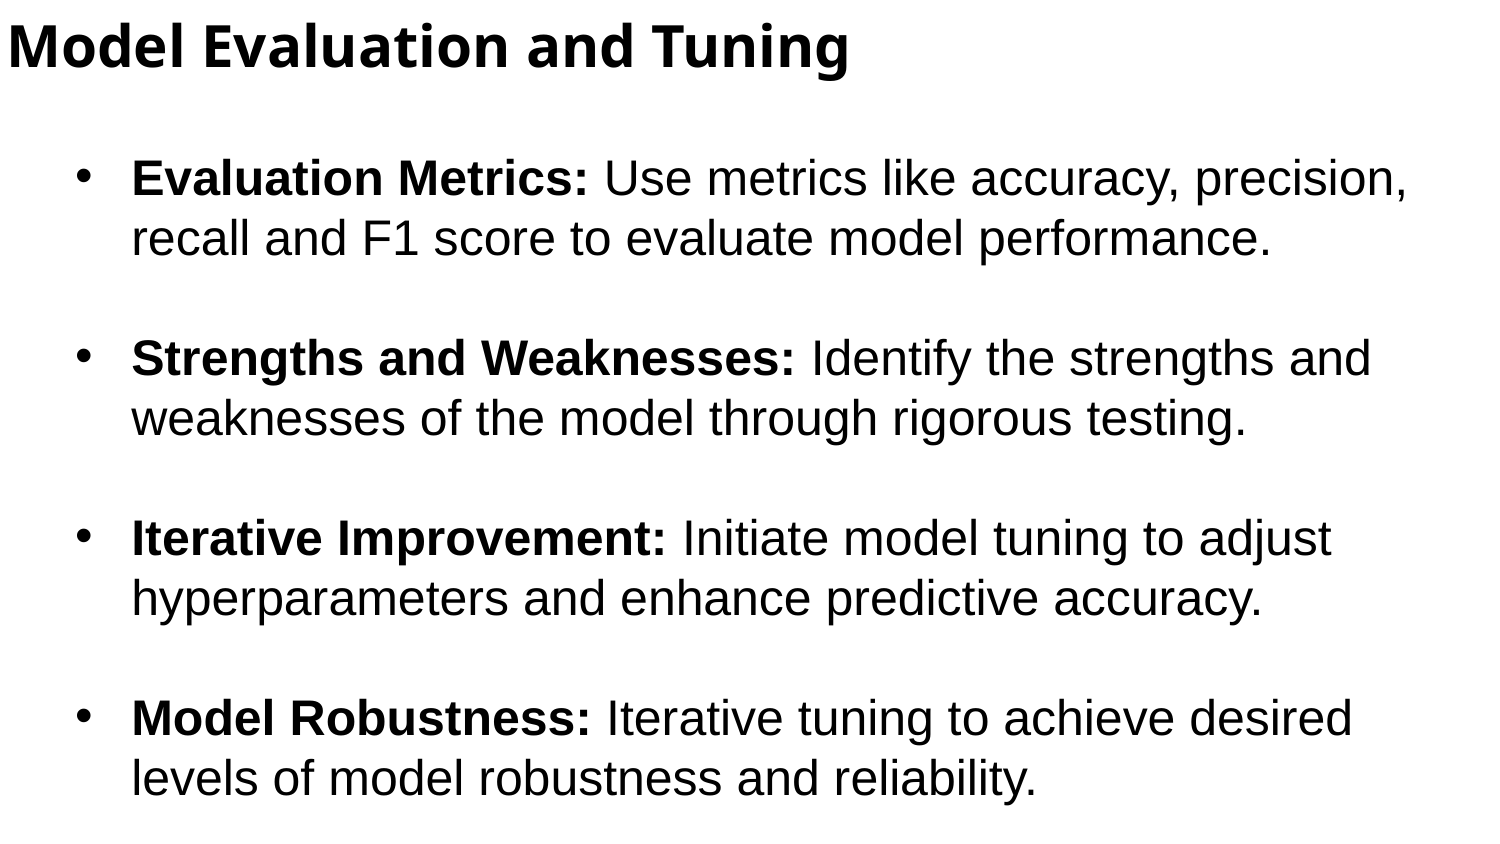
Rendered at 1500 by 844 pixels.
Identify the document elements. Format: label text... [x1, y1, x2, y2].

list Evaluation Metrics: Use metrics like accuracy, precision, recall and F1 score to evaluate model performance. Strengths and Weaknesses: Identify the strengths and weaknesses of the model through rigorous testing. Iterative Improvement: Initiate model tuning to adjust hyperparameters and enhance predictive accuracy. Model Robustness: Iterative tuning to achieve desired levels of model robustness and reliability. [75, 145, 1418, 844]
title Model Evaluation and Tuning [5, 9, 1495, 151]
